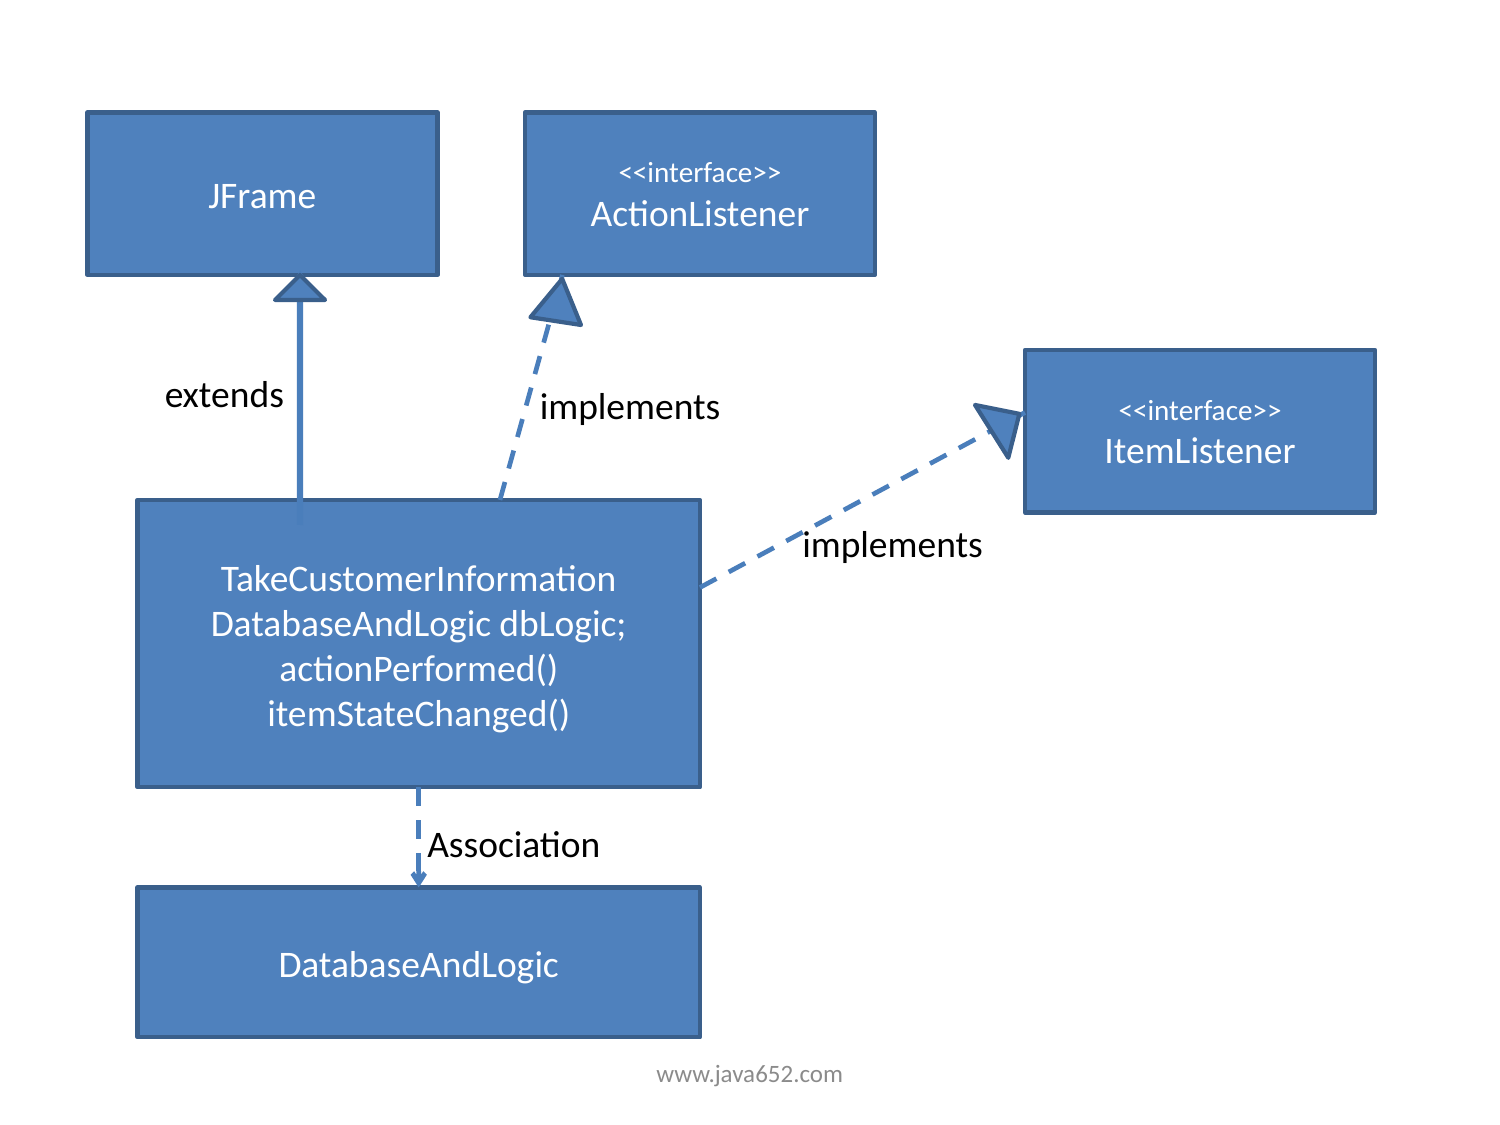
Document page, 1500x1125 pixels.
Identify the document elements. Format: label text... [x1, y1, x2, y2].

footer www.java652.com [512, 1042, 988, 1103]
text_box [699, 412, 1026, 588]
text_box Association [412, 812, 650, 873]
text_box <<interface>> ActionListener [523, 110, 877, 277]
text_box extends [149, 362, 388, 423]
text_box JFrame [85, 110, 440, 277]
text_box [418, 355, 644, 419]
text_box TakeCustomerInformation DatabaseAndLogic dbLogic; actionPerformed() itemStateChanged() [135, 498, 702, 789]
text_box DatabaseAndLogic [135, 885, 702, 1039]
text_box [528, 276, 583, 328]
text_box <<interface>> ItemListener [1023, 348, 1377, 515]
text_box implements [524, 374, 763, 435]
text_box [973, 402, 1011, 410]
text_box [273, 272, 327, 303]
